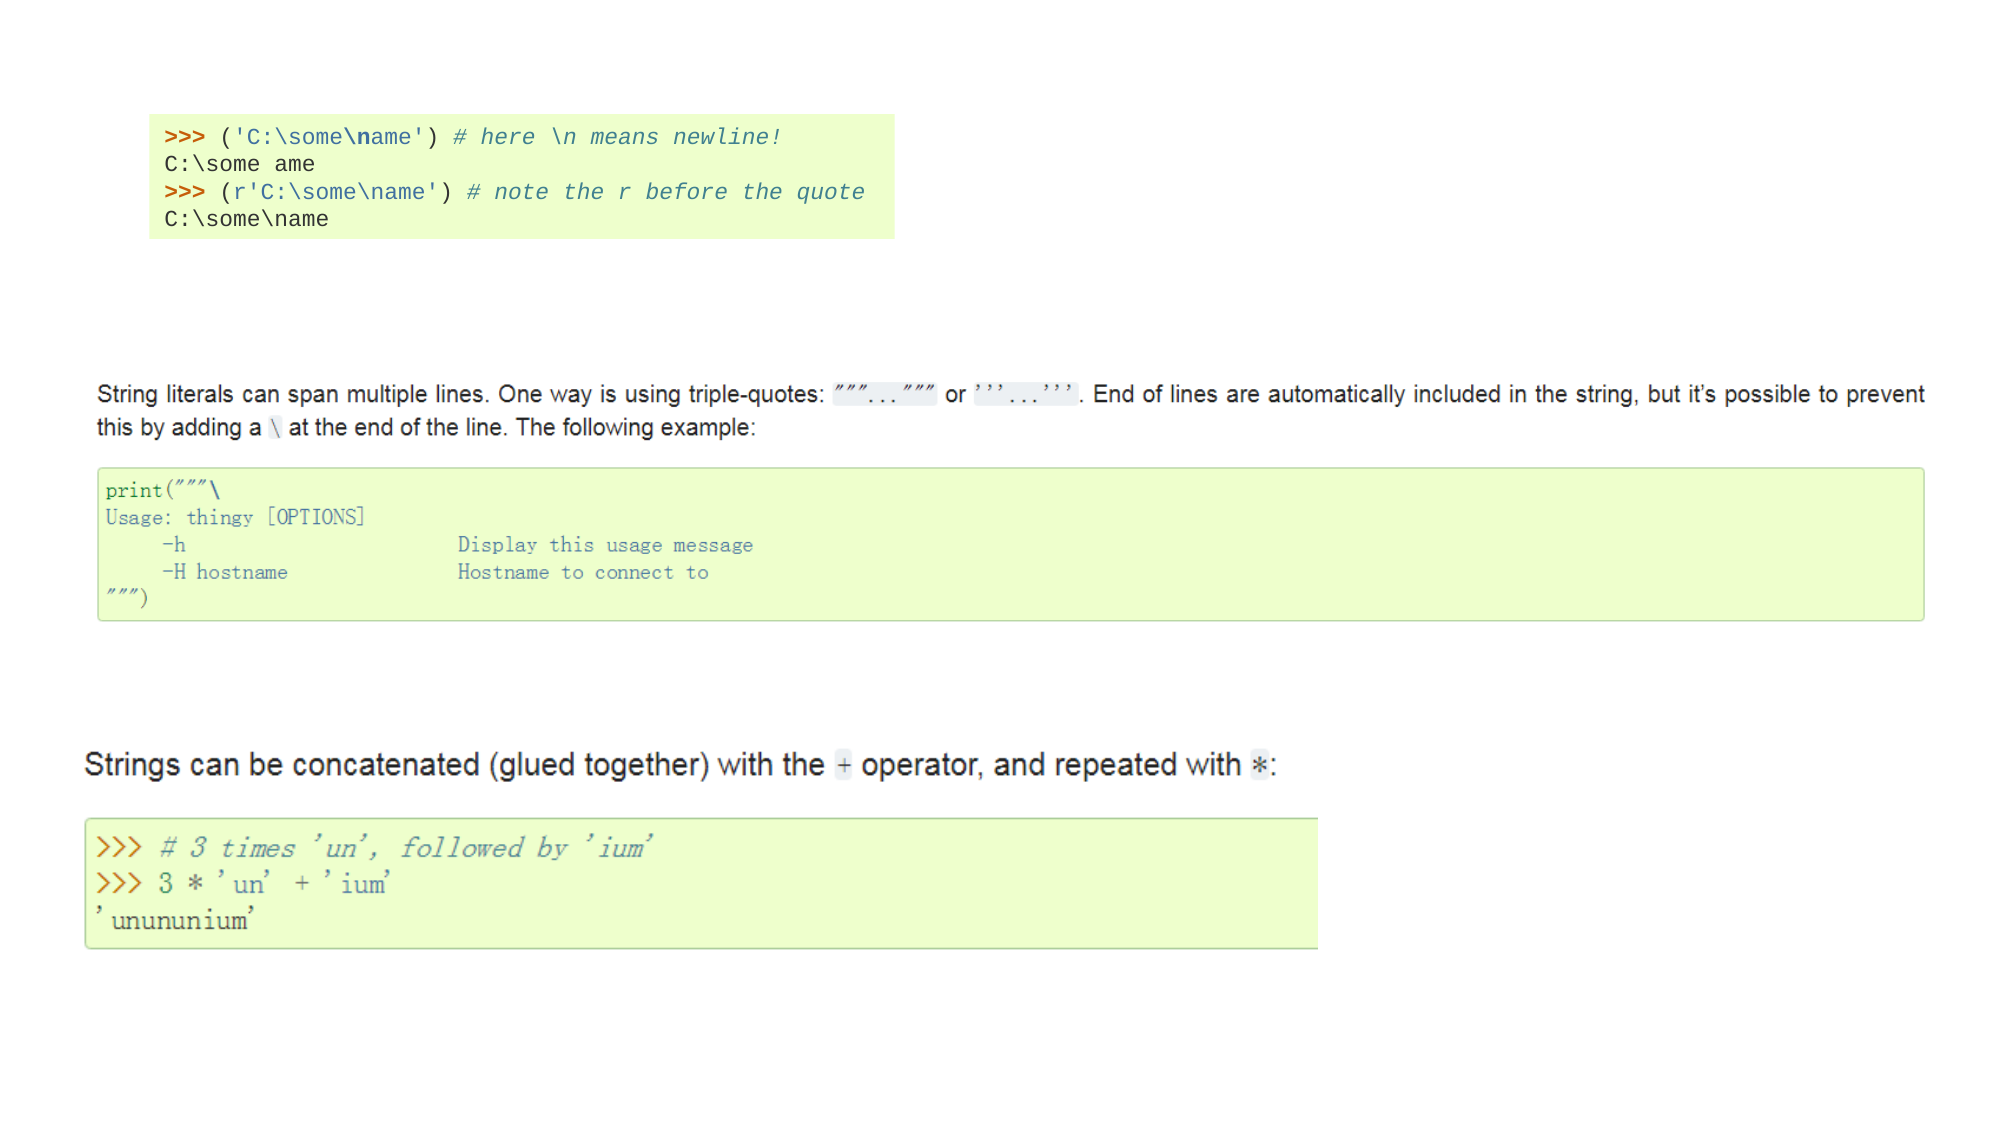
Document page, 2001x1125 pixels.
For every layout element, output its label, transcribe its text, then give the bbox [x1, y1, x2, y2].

picture [77, 738, 1318, 981]
picture [94, 381, 1933, 625]
text_box >>> ('C:\some\name') # here \n means newline! C:\some ame >>> (r'C:\some\name') # note the r before the quote C:\some\name [149, 114, 895, 239]
